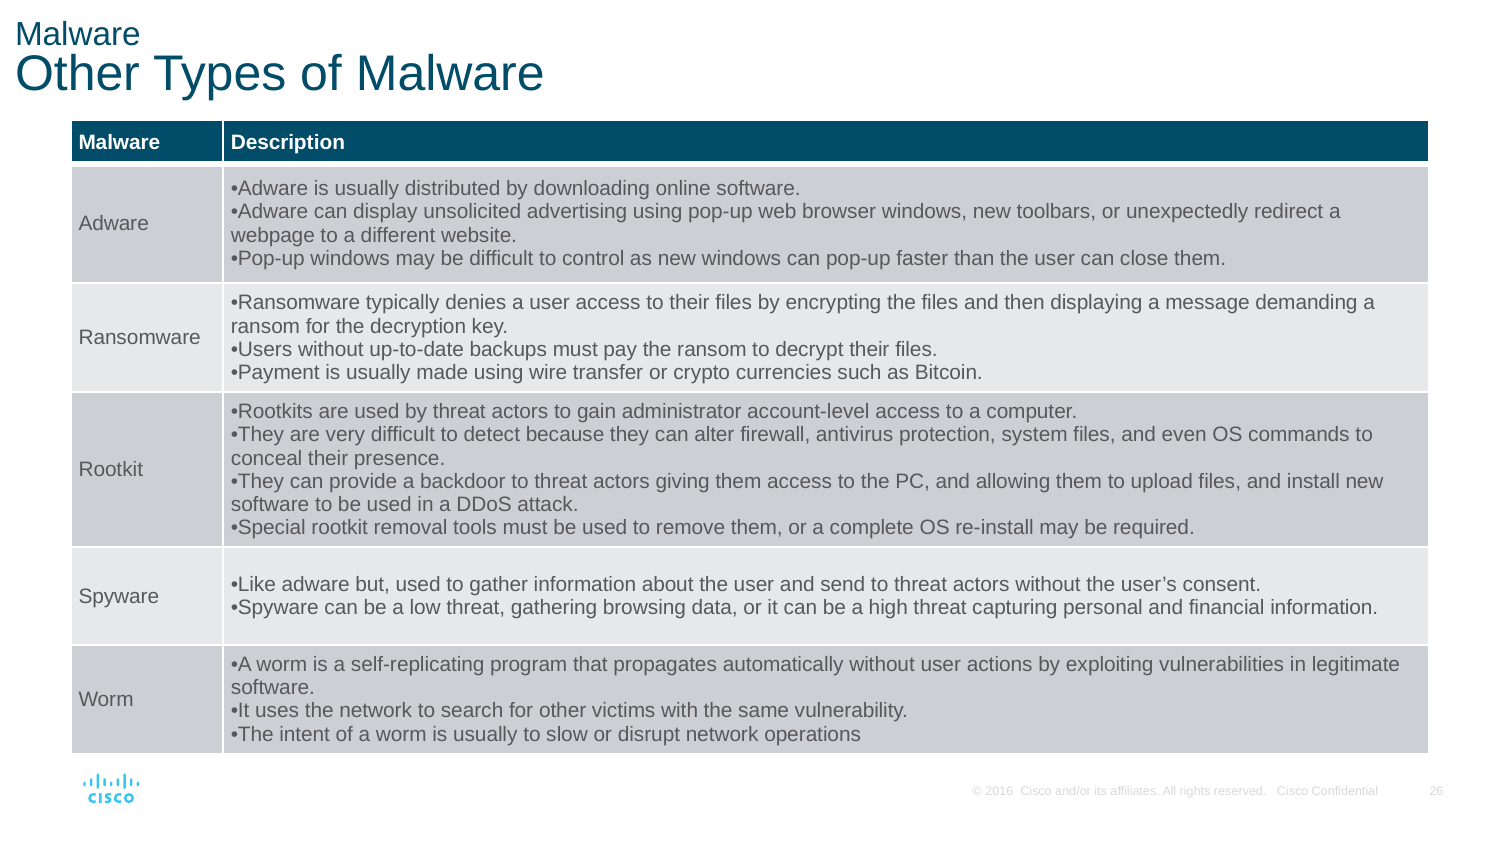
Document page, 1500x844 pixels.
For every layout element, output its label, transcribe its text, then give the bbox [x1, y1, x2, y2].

title Malware Other Types of Malware [0, 0, 1369, 121]
table_cell Rootkit [72, 393, 222, 546]
table_cell Ransomware typically denies a user access to their files by encrypting the files and then displaying a message demanding a ransom for the decryption key. Users without up-to-date backups must pay the ransom to decrypt their files. Payment is usually made using wire transfer or crypto currencies such as Bitcoin. [224, 284, 1428, 391]
table_cell Spyware [72, 548, 222, 644]
table_cell A worm is a self-replicating program that propagates automatically without user actions by exploiting vulnerabilities in legitimate software. It uses the network to search for other victims with the same vulnerability. The intent of a worm is usually to slow or disrupt network operations [224, 646, 1428, 753]
table_header Malware [72, 121, 222, 161]
table_cell Adware is usually distributed by downloading online software. Adware can display unsolicited advertising using pop-up web browser windows, new toolbars, or unexpectedly redirect a webpage to a different website. Pop-up windows may be difficult to control as new windows can pop-up faster than the user can close them. [224, 167, 1428, 282]
table_cell Ransomware [72, 284, 222, 391]
table_cell Adware [72, 167, 222, 282]
table_cell Like adware but, used to gather information about the user and send to threat actors without the user’s consent. Spyware can be a low threat, gathering browsing data, or it can be a high threat capturing personal and financial information. [224, 548, 1428, 644]
table_cell Rootkits are used by threat actors to gain administrator account-level access to a computer. They are very difficult to detect because they can alter firewall, antivirus protection, system files, and even OS commands to conceal their presence. They can provide a backdoor to threat actors giving them access to the PC, and allowing them to upload files, and install new software to be used in a DDoS attack. Special rootkit removal tools must be used to remove them, or a complete OS re-install may be required. [224, 393, 1428, 546]
table_header Description [224, 121, 1428, 161]
table_cell Worm [72, 646, 222, 753]
